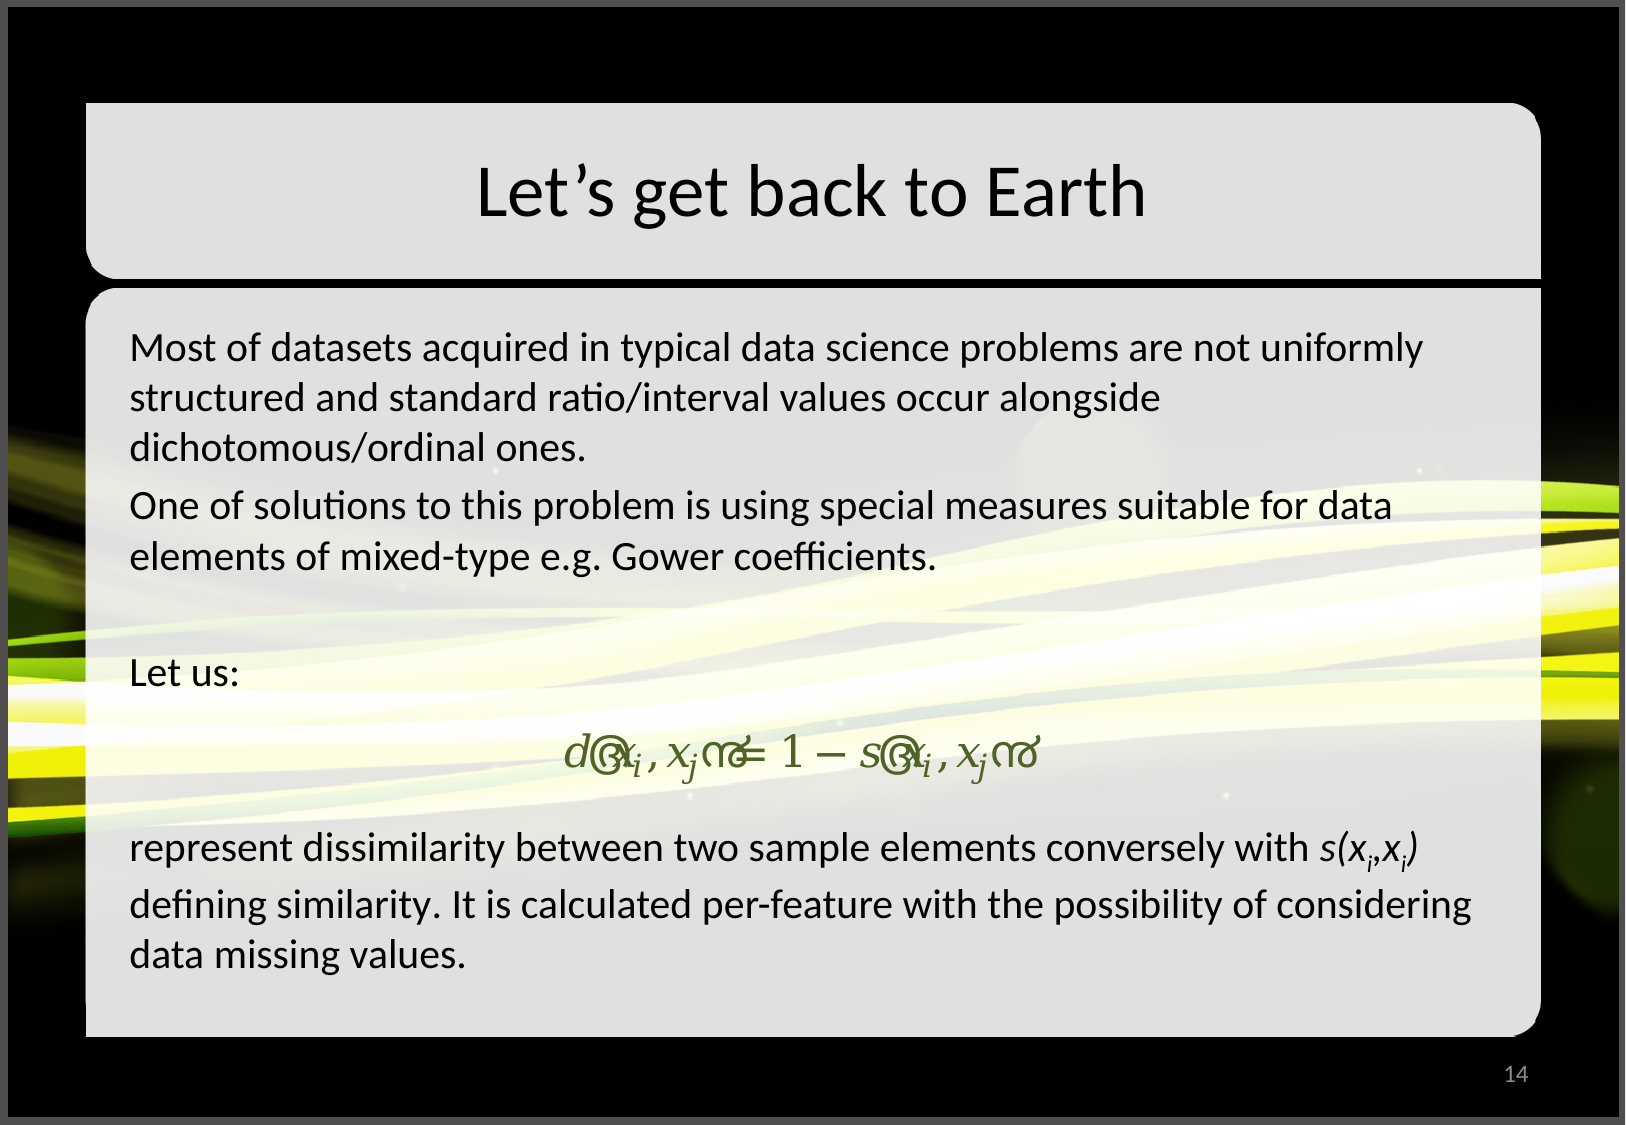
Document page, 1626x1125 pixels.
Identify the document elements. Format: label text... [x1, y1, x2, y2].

title Let’s get back to Earth [80, 107, 1544, 266]
picture [0, 0, 1626, 1125]
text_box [560, 722, 1309, 1000]
list Most of datasets acquired in typical data science problems are not uniformly structured and standard ratio/interval values occur alongside dichotomous/ordinal ones. One of solutions to this problem is using special measures suitable for data elements of mixed-type e.g. Gower coefficients. Let us: represent dissimilarity between two sample elements conversely with s(xi,xi) defining similarity. It is calculated per-feature with the possibility of considering data missing values. [114, 312, 1516, 988]
slide_number 14 [1164, 1042, 1544, 1103]
